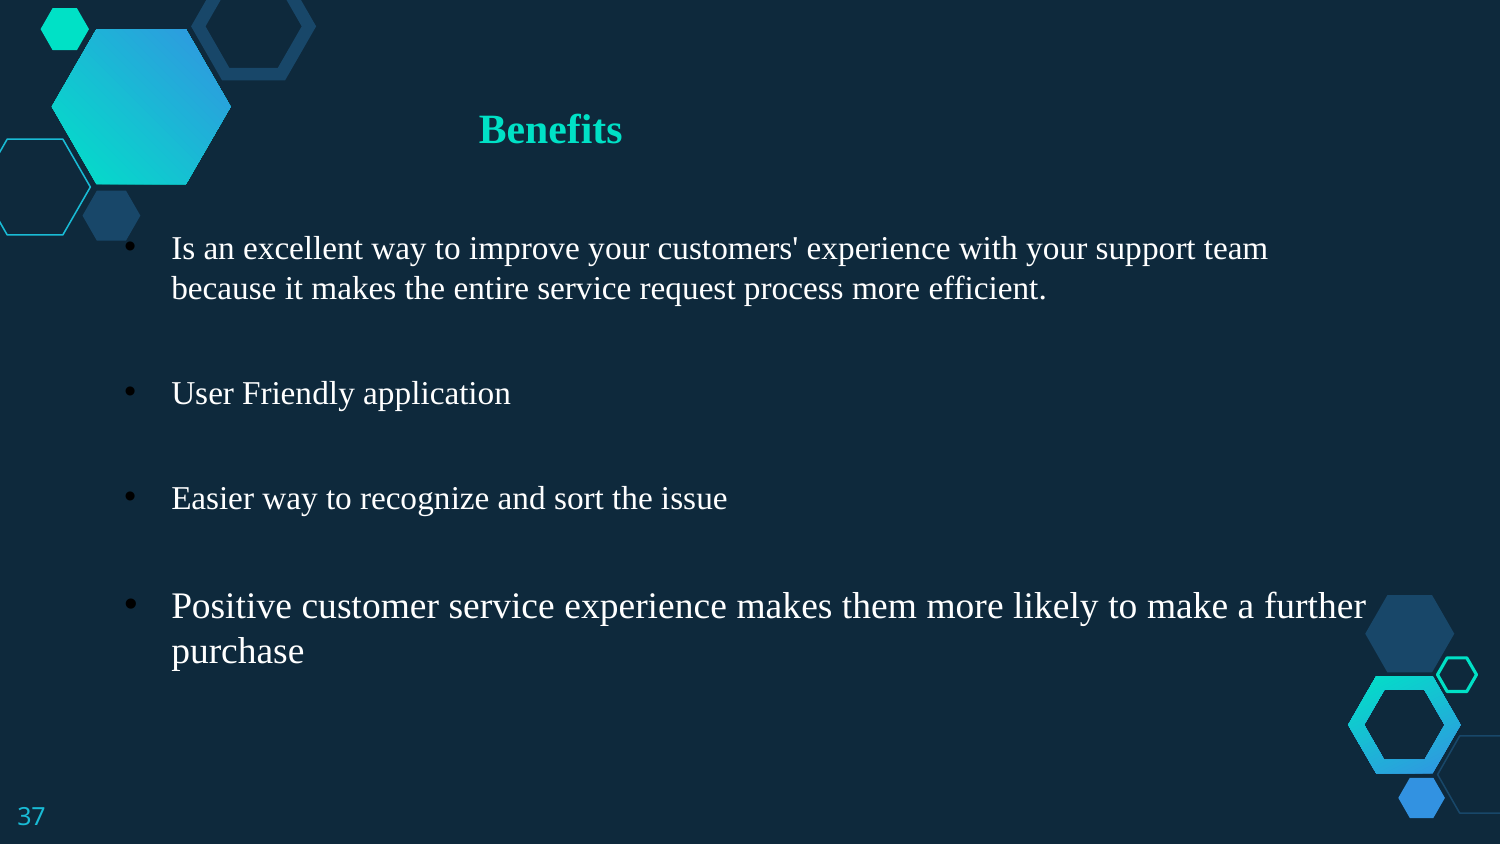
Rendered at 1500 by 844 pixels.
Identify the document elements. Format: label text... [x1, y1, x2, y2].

text_box Is an excellent way to improve your customers' experience with your support team because it makes the entire service request process more efficient. User Friendly application Easier way to recognize and sort the issue Positive customer service experience makes them more likely to make a further purchase [109, 211, 1397, 749]
slide_number 37 [2, 785, 93, 844]
text_box Benefits [464, 94, 1184, 160]
